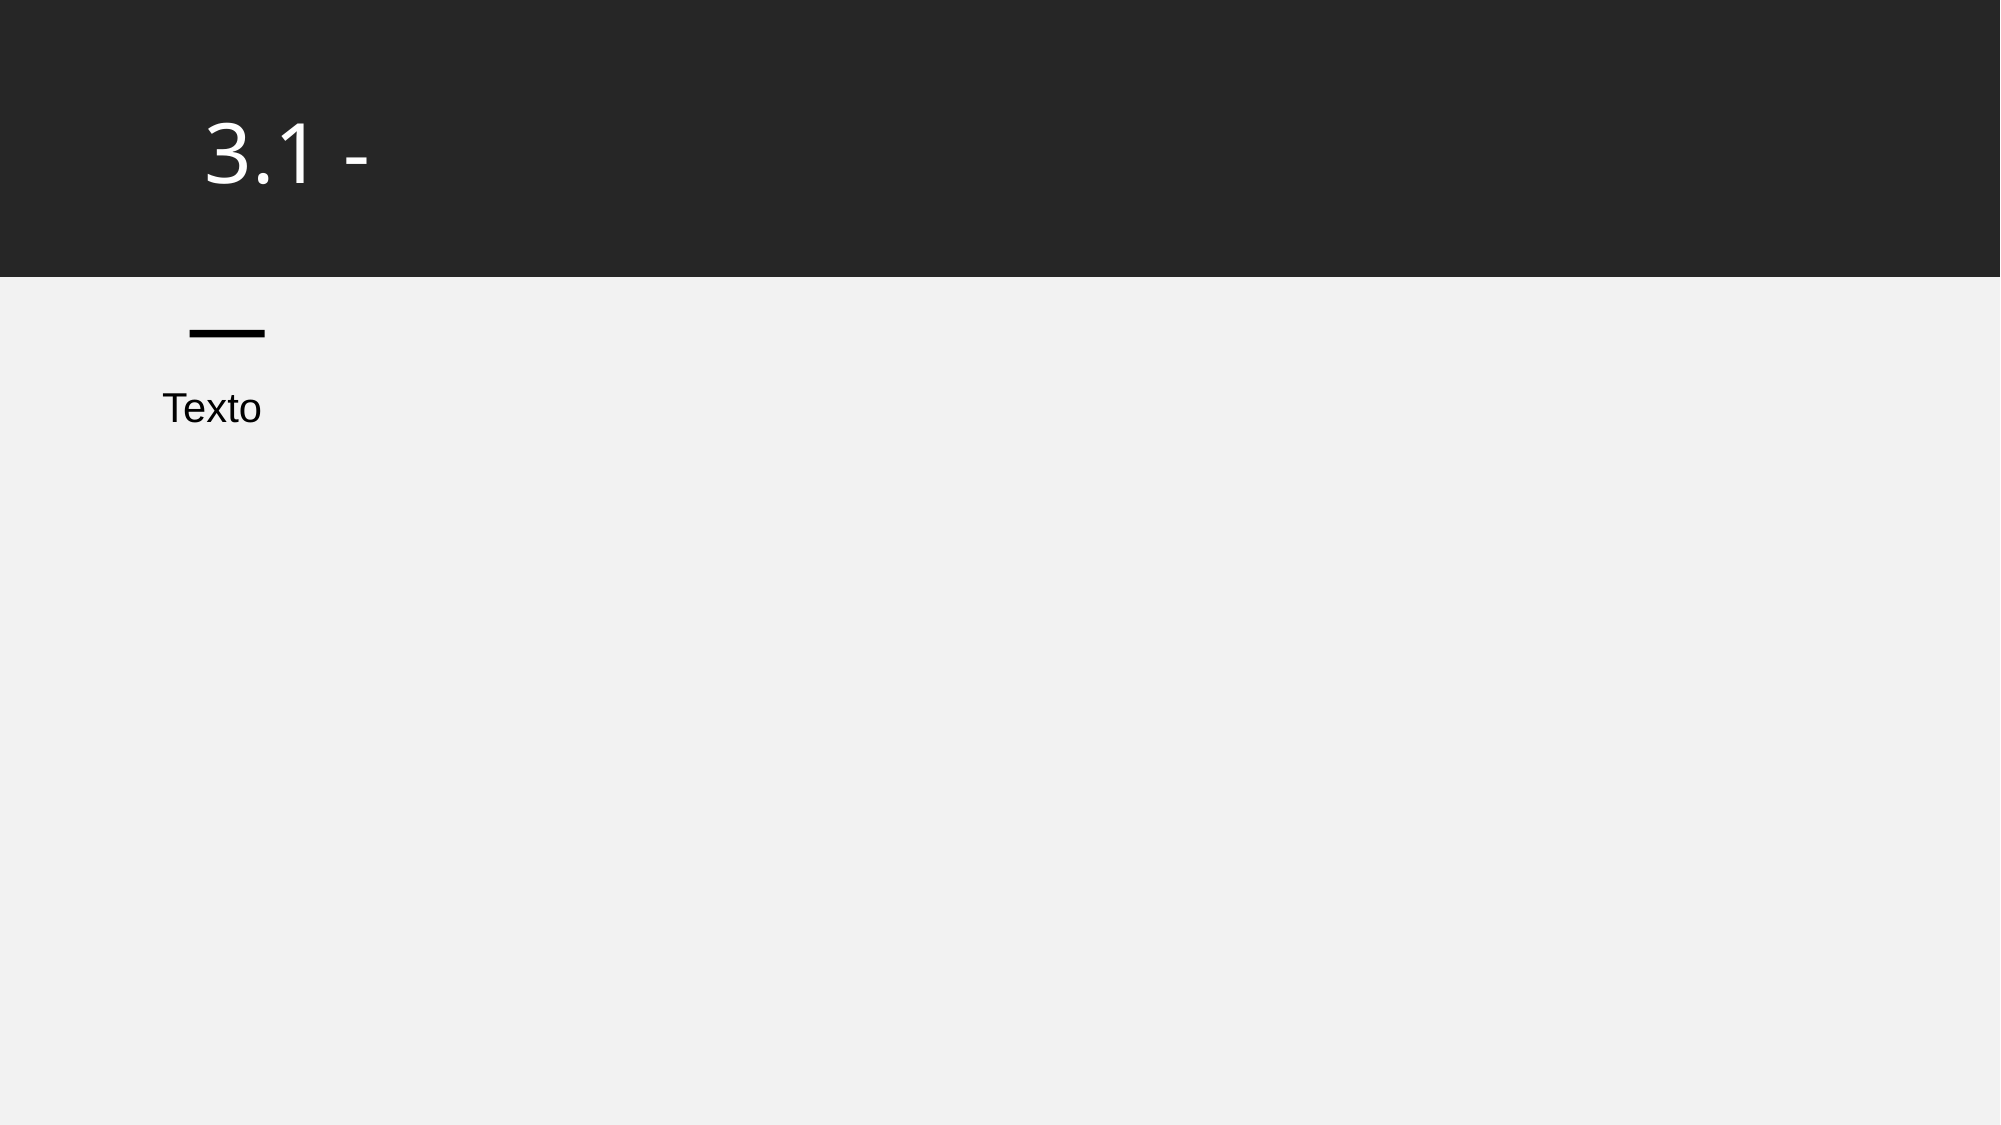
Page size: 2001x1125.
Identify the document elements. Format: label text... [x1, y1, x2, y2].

text_box [188, 328, 266, 339]
text_box Texto [147, 361, 1812, 502]
text_box [0, 0, 2000, 275]
text_box [0, 275, 2000, 1125]
title 3.1 - [189, 104, 1812, 253]
